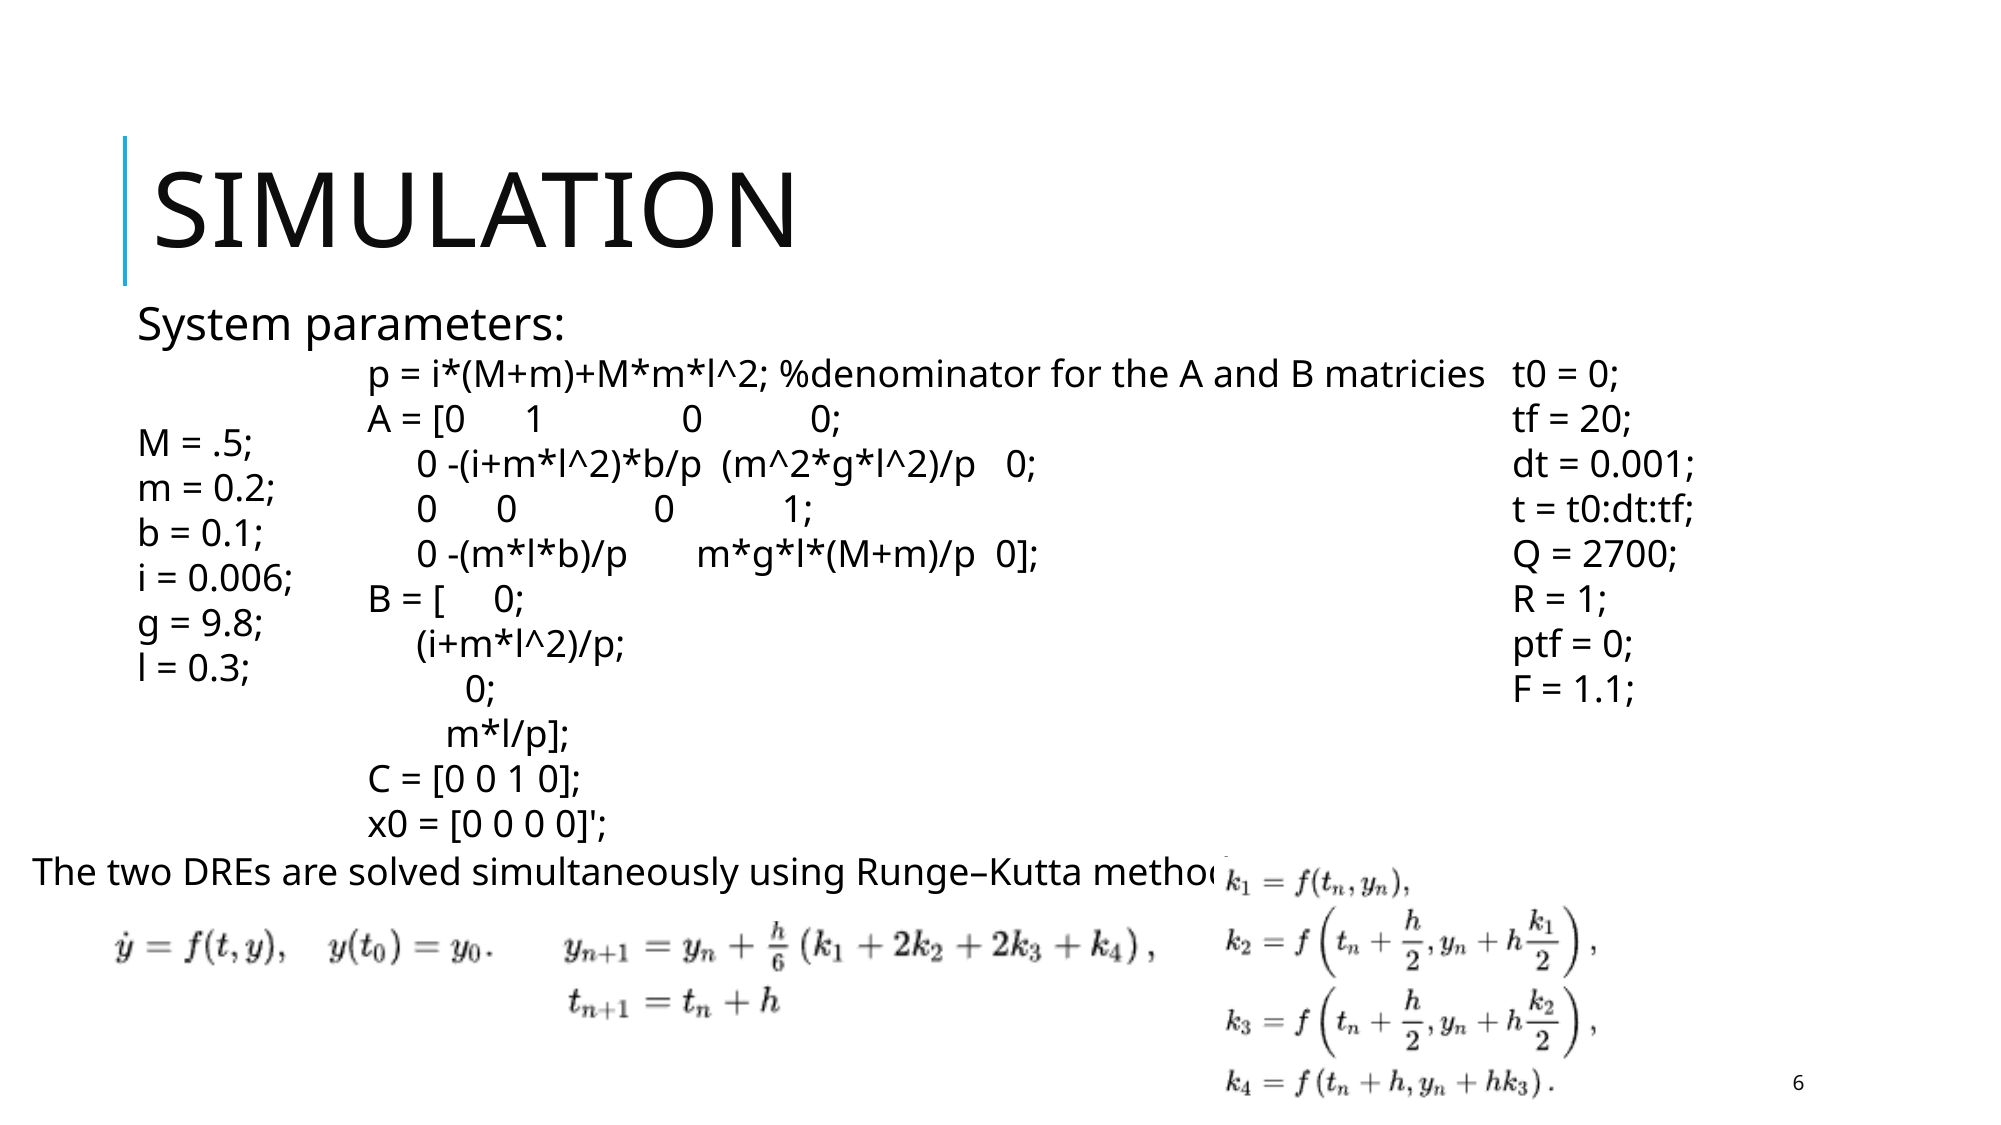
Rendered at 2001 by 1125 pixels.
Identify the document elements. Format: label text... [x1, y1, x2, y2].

list System parameters: [129, 293, 639, 377]
title Simulation [137, 109, 1863, 327]
text_box The two DREs are solved simultaneously using Runge–Kutta methods. [17, 840, 1275, 946]
text_box M = .5; m = 0.2; b = 0.1; i = 0.006; g = 9.8; l = 0.3; [122, 411, 309, 742]
picture [102, 906, 516, 991]
picture [541, 920, 1189, 1038]
text_box t0 = 0; tf = 20; dt = 0.001; t = t0:dt:tf; Q = 2700; R = 1; ptf = 0; F = 1.1; [1497, 343, 1720, 718]
text_box p = i*(M+m)+M*m*l^2; %denominator for the A and B matricies A = [0 1 0 0; 0 -(i+m*l^2)*b/p (m^2*g*l^2)/p 0; 0 0 0 1; 0 -(m*l*b)/p m*g*l*(M+m)/p 0]; B = [ 0; (i+m*l^2)/p; 0; m*l/p]; C = [0 0 1 0]; x0 = [0 0 0 0]'; [352, 342, 1502, 852]
slide_number 6 [1777, 1061, 1938, 1107]
picture [1214, 857, 1623, 1110]
